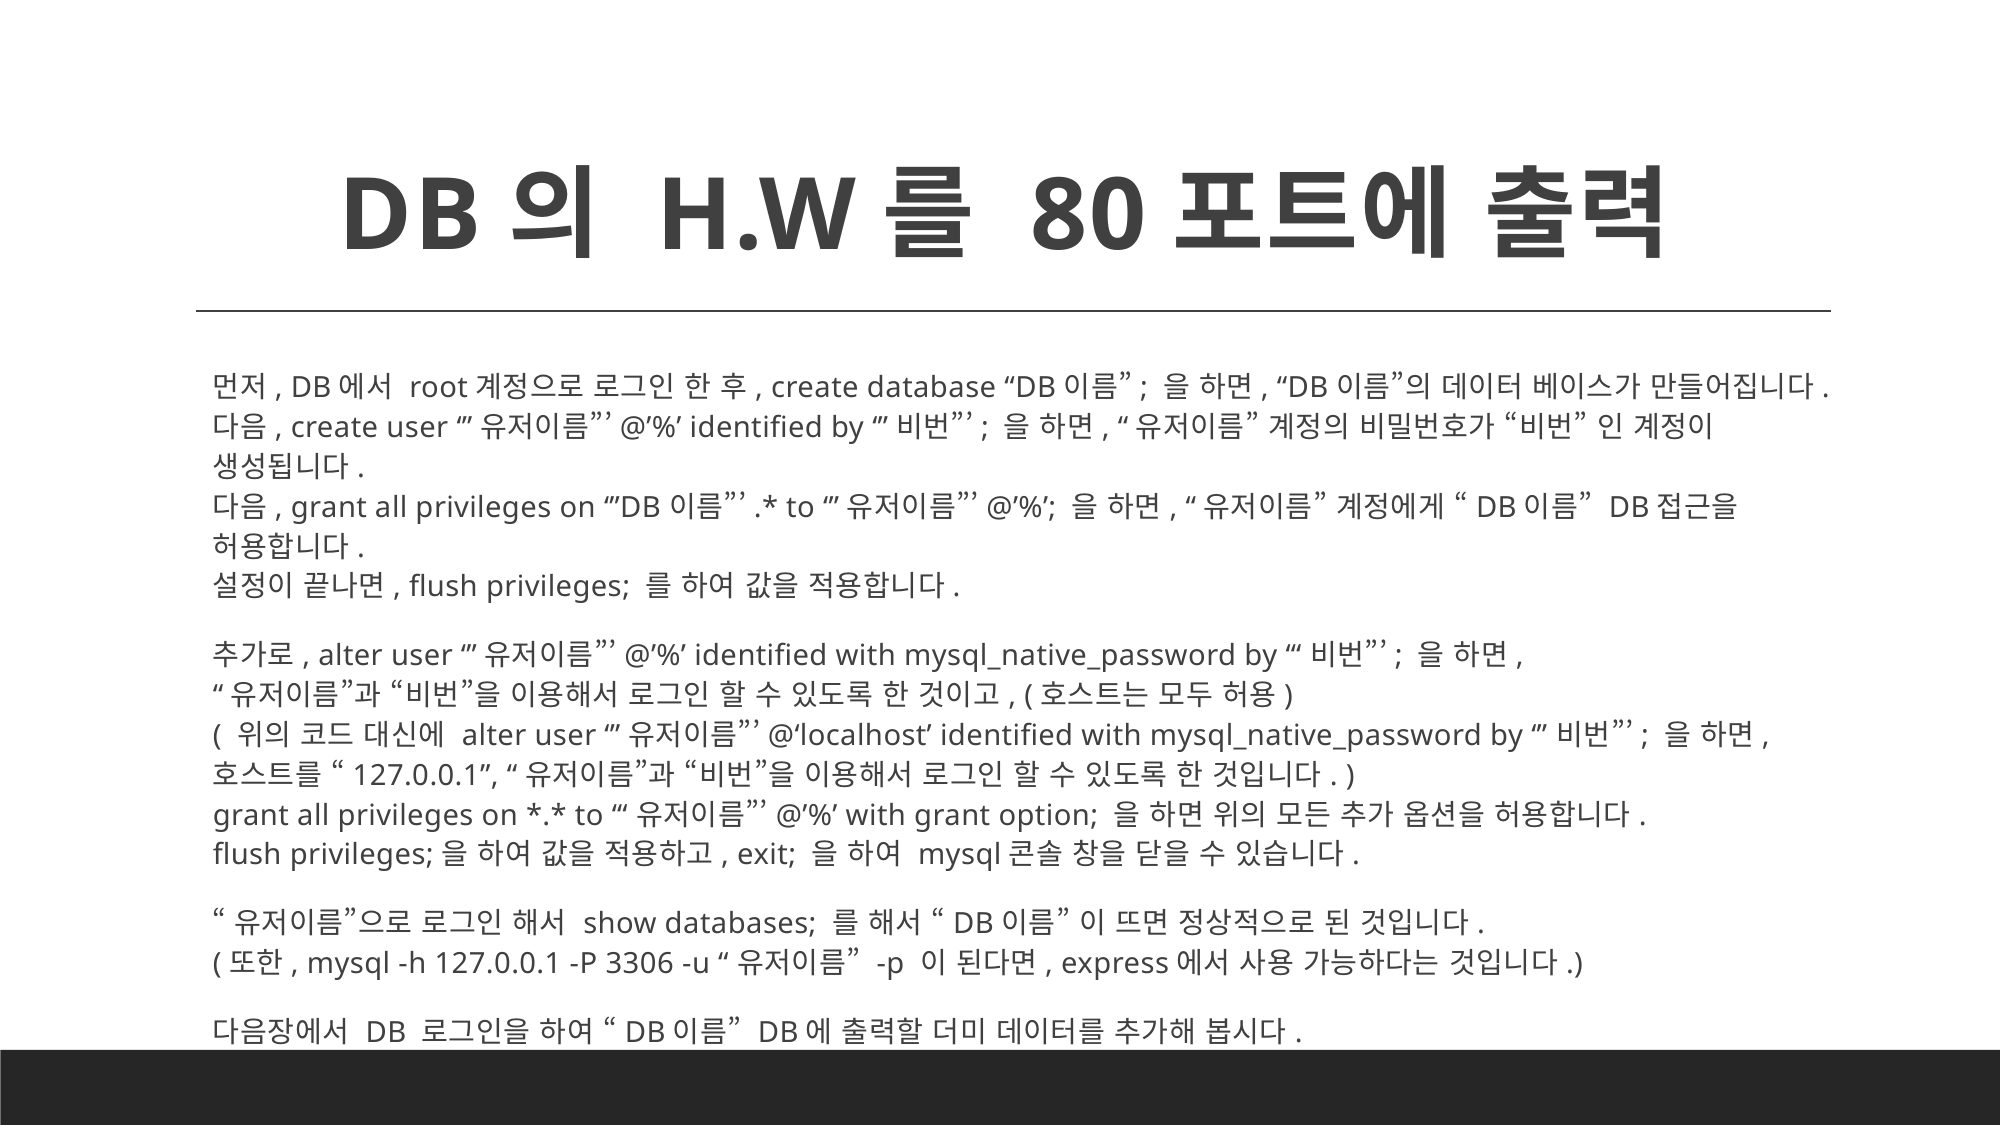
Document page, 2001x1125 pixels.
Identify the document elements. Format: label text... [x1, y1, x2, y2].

title DB의 H.W를 80포트에 출력 [180, 47, 1830, 285]
list 먼저, DB에서 root계정으로 로그인 한 후, create database “DB이름”; 을 하면, “DB이름”의 데이터 베이스가 만들어집니다. 다음, create user ‘”유저이름”’@’%’ identified by ‘”비번”’; 을 하면, “유저이름” 계정의 비밀번호가 “비번” 인 계정이 생성됩니다. 다음, grant all privileges on ‘”DB이름”’.* to ‘”유저이름”’@’%’; 을 하면, “유저이름” 계정에게 “DB이름” DB접근을 허용합니다. 설정이 끝나면, flush privileges; 를 하여 값을 적용합니다. 추가로, alter user ‘”유저이름”’@’%’ identified with mysql_native_password by ‘“비번”’; 을 하면, “유저이름”과 “비번”을 이용해서 로그인 할 수 있도록 한 것이고, (호스트는 모두 허용) ( 위의 코드 대신에 alter user ‘”유저이름”’@‘localhost’ identified with mysql_native_password by ‘”비번”’; 을 하면, 호스트를 “127.0.0.1”, “유저이름”과 “비번”을 이용해서 로그인 할 수 있도록 한 것입니다. ) grant all privileges on *.* to ‘“유저이름”’@’%’ with grant option; 을 하면 위의 모든 추가 옵션을 허용합니다. flush privileges;을 하여 값을 적용하고, exit; 을 하여 mysql콘솔 창을 닫을 수 있습니다. “유저이름”으로 로그인 해서 show databases; 를 해서 “DB이름” 이 뜨면 정상적으로 된 것입니다. (또한, mysql -h 127.0.0.1 -P 3306 -u “유저이름” -p 이 된다면, express에서 사용 가능하다는 것입니다.) 다음장에서 DB 로그인을 하여 “DB이름” DB에 출력할 더미 데이터를 추가해 봅시다. [180, 345, 1864, 986]
